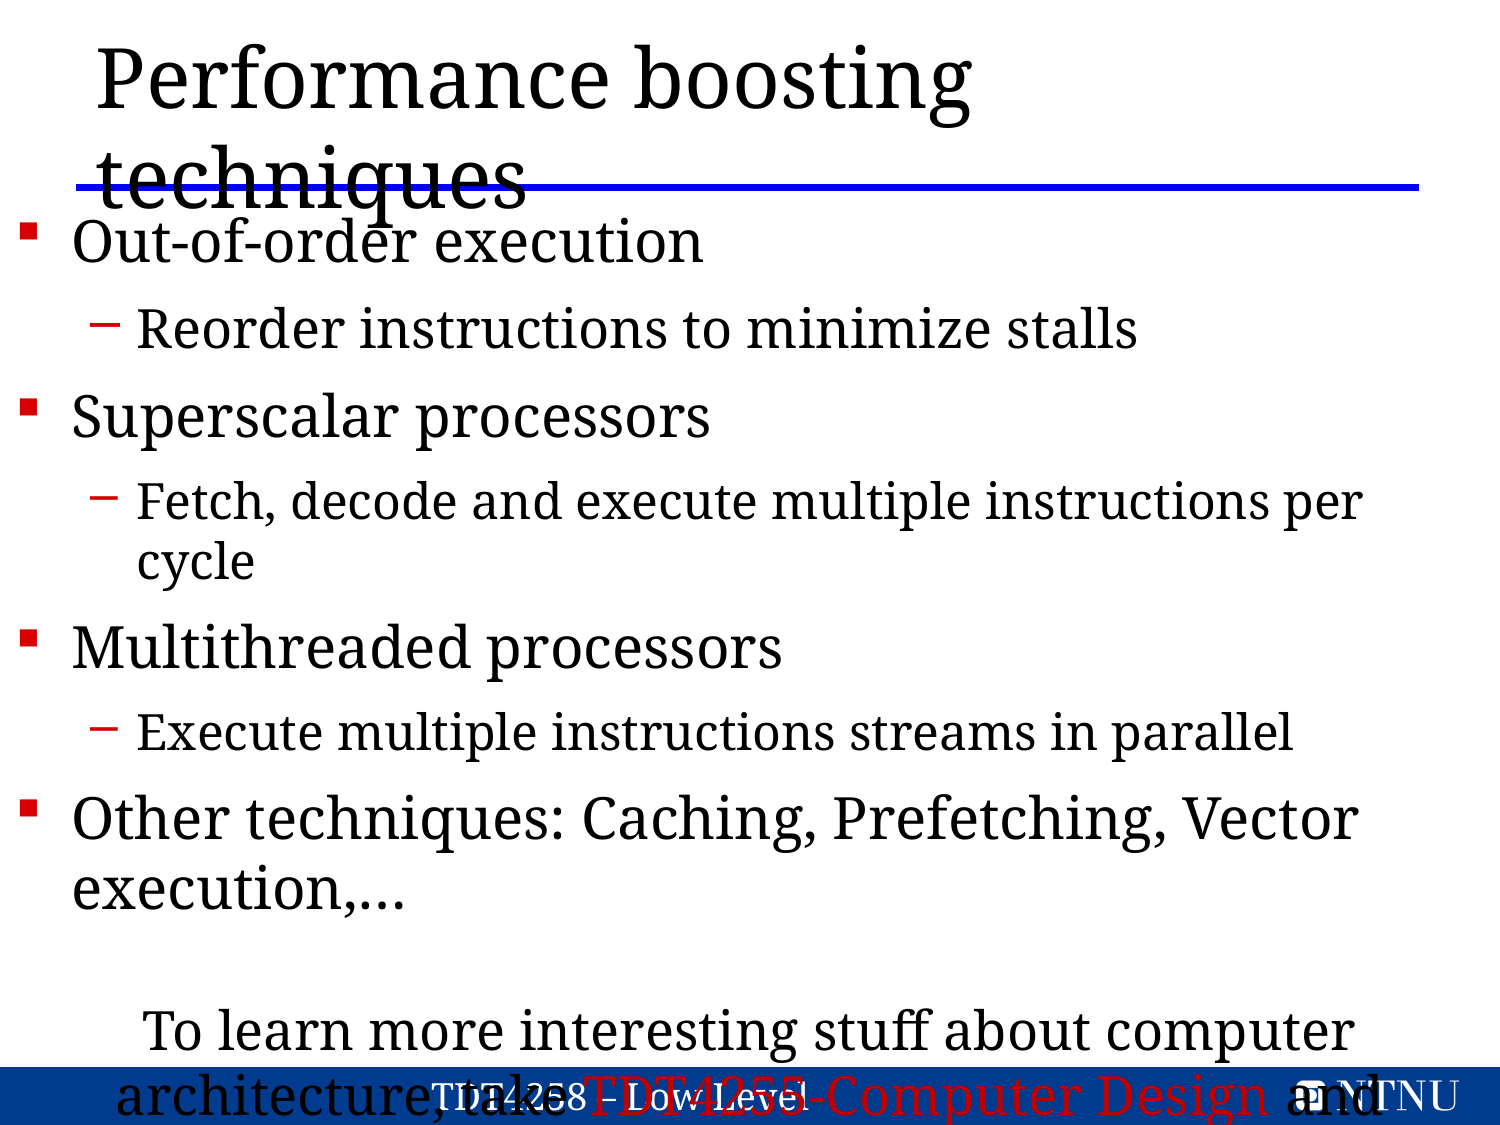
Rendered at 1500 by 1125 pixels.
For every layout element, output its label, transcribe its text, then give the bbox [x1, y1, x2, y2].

text_box Out-of-order execution Reorder instructions to minimize stalls Superscalar processors Fetch, decode and execute multiple instructions per cycle Multithreaded processors Execute multiple instructions streams in parallel Other techniques: Caching, Prefetching, Vector execution,… To learn more interesting stuff about computer architecture, take TDT4255-Computer Design and TDT4260-Computer Architecture [0, 196, 1500, 1060]
picture [0, 1067, 1500, 1125]
text_box Performance boosting techniques [75, 33, 1432, 217]
